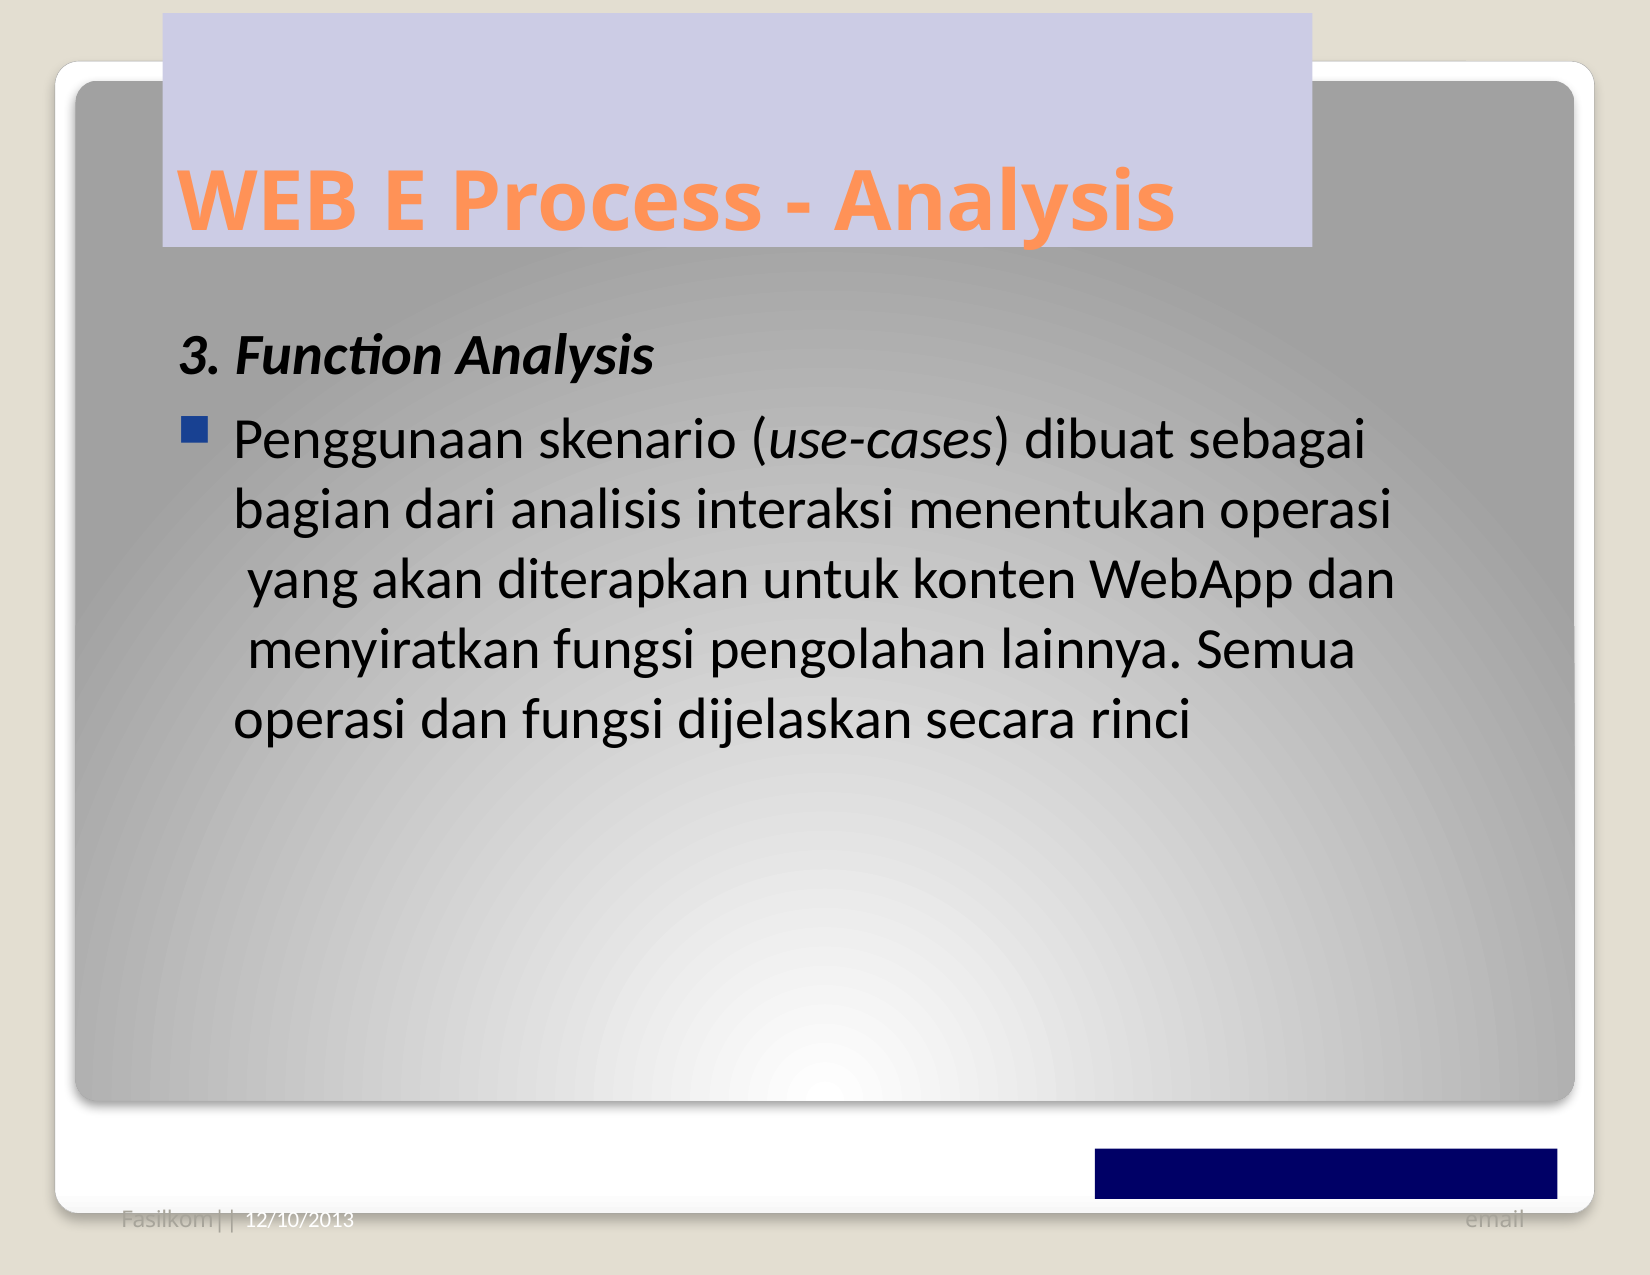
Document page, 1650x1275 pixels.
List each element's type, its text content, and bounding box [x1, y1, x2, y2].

slide_number email [1148, 492, 1525, 1233]
text_box [1094, 1148, 1148, 1199]
text_box [1525, 1148, 1558, 1199]
title WEB E Process - Analysis [162, 13, 1313, 247]
text_box 3. Function Analysis Penggunaan skenario (use-cases) dibuat sebagai bagian dari analisis interaksi menentukan operasi yang akan diterapkan untuk konten WebApp dan menyiratkan fungsi pengolahan lainnya. Semua operasi dan fungsi dijelaskan secara rinci [175, 300, 1404, 750]
footer Fasilkom|| 12/10/2013 [118, 492, 633, 1233]
